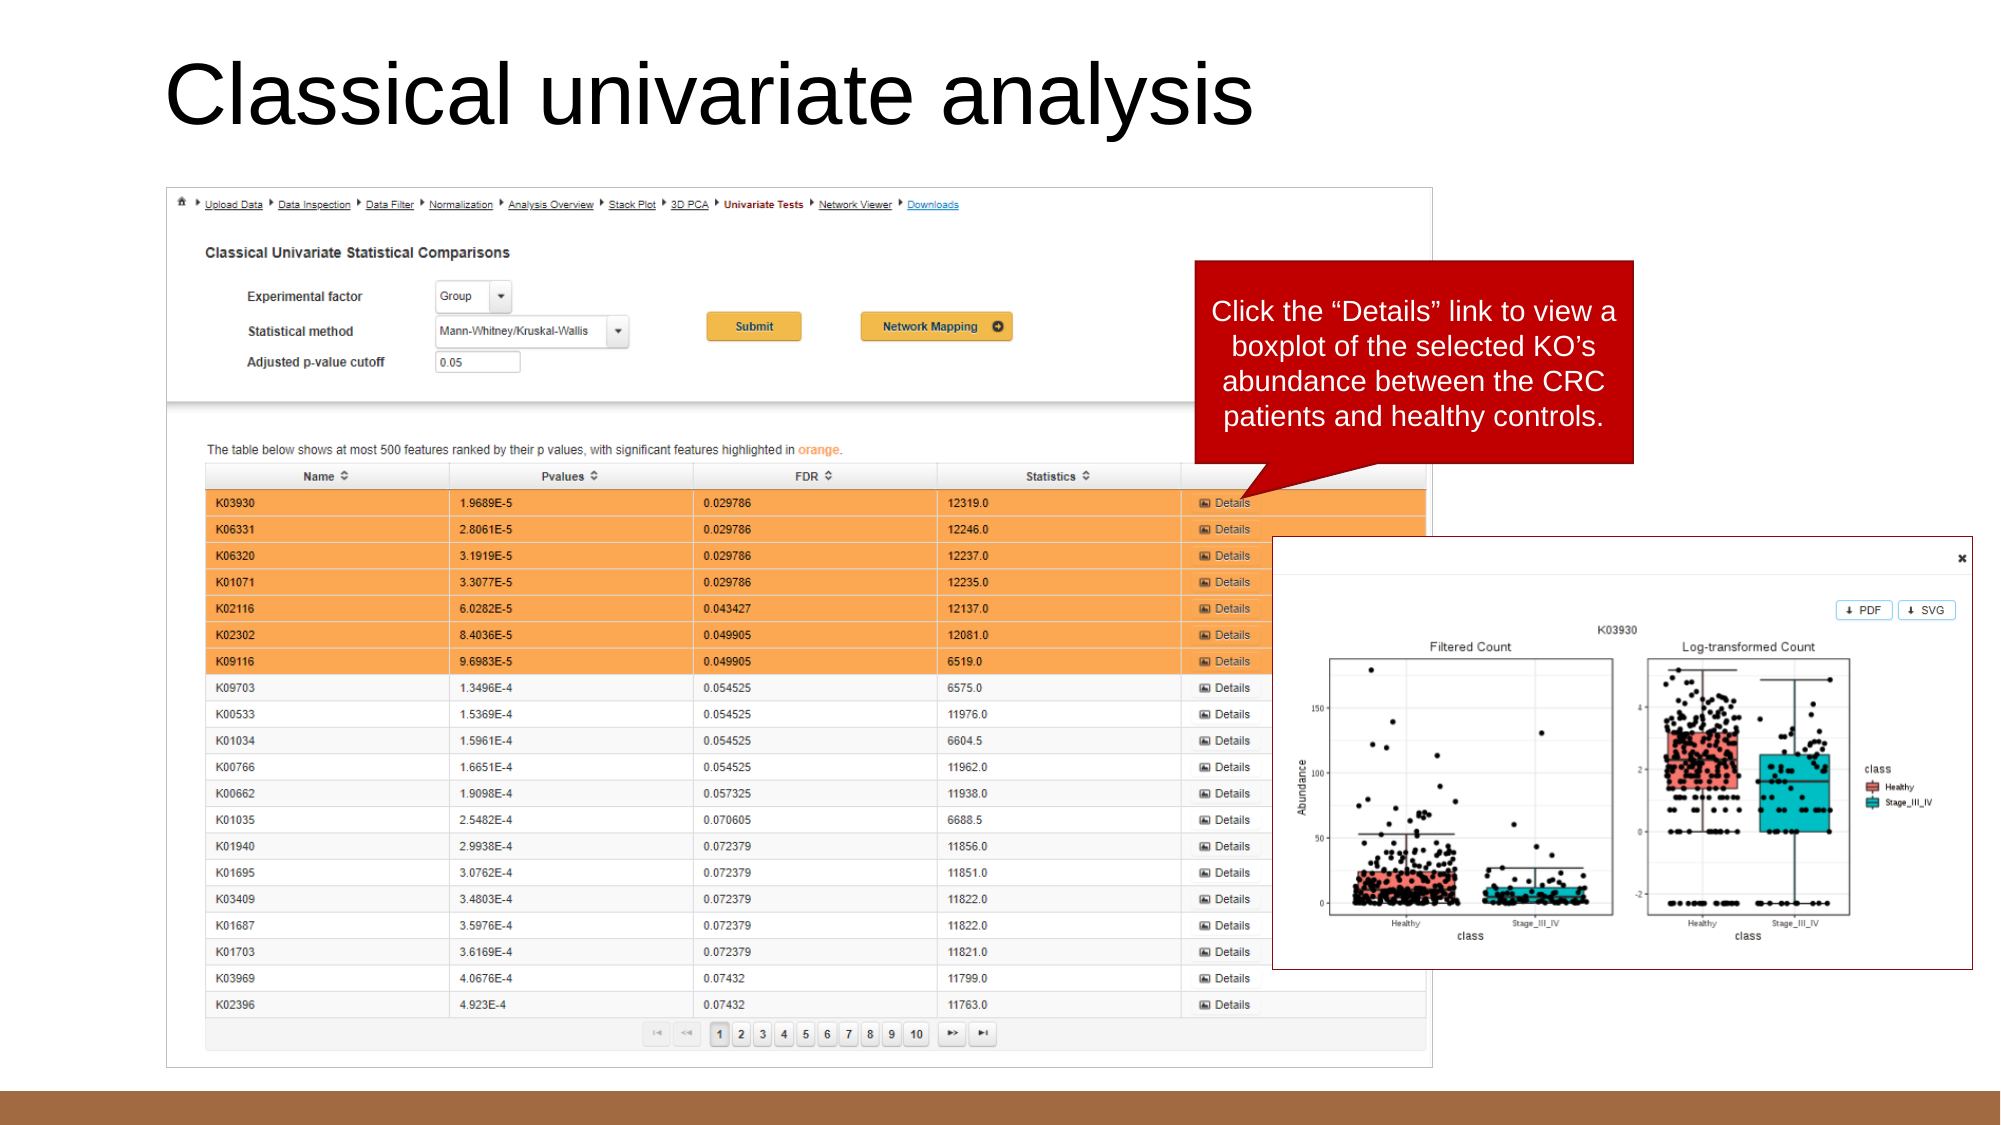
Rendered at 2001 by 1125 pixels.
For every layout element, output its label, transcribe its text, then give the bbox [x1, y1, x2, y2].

picture [166, 187, 1973, 1068]
title Classical univariate analysis [149, 41, 1851, 152]
text_box Click the “Details” link to view a boxplot of the selected KO’s abundance between the CRC patients and healthy controls. [1433, 260, 1634, 465]
